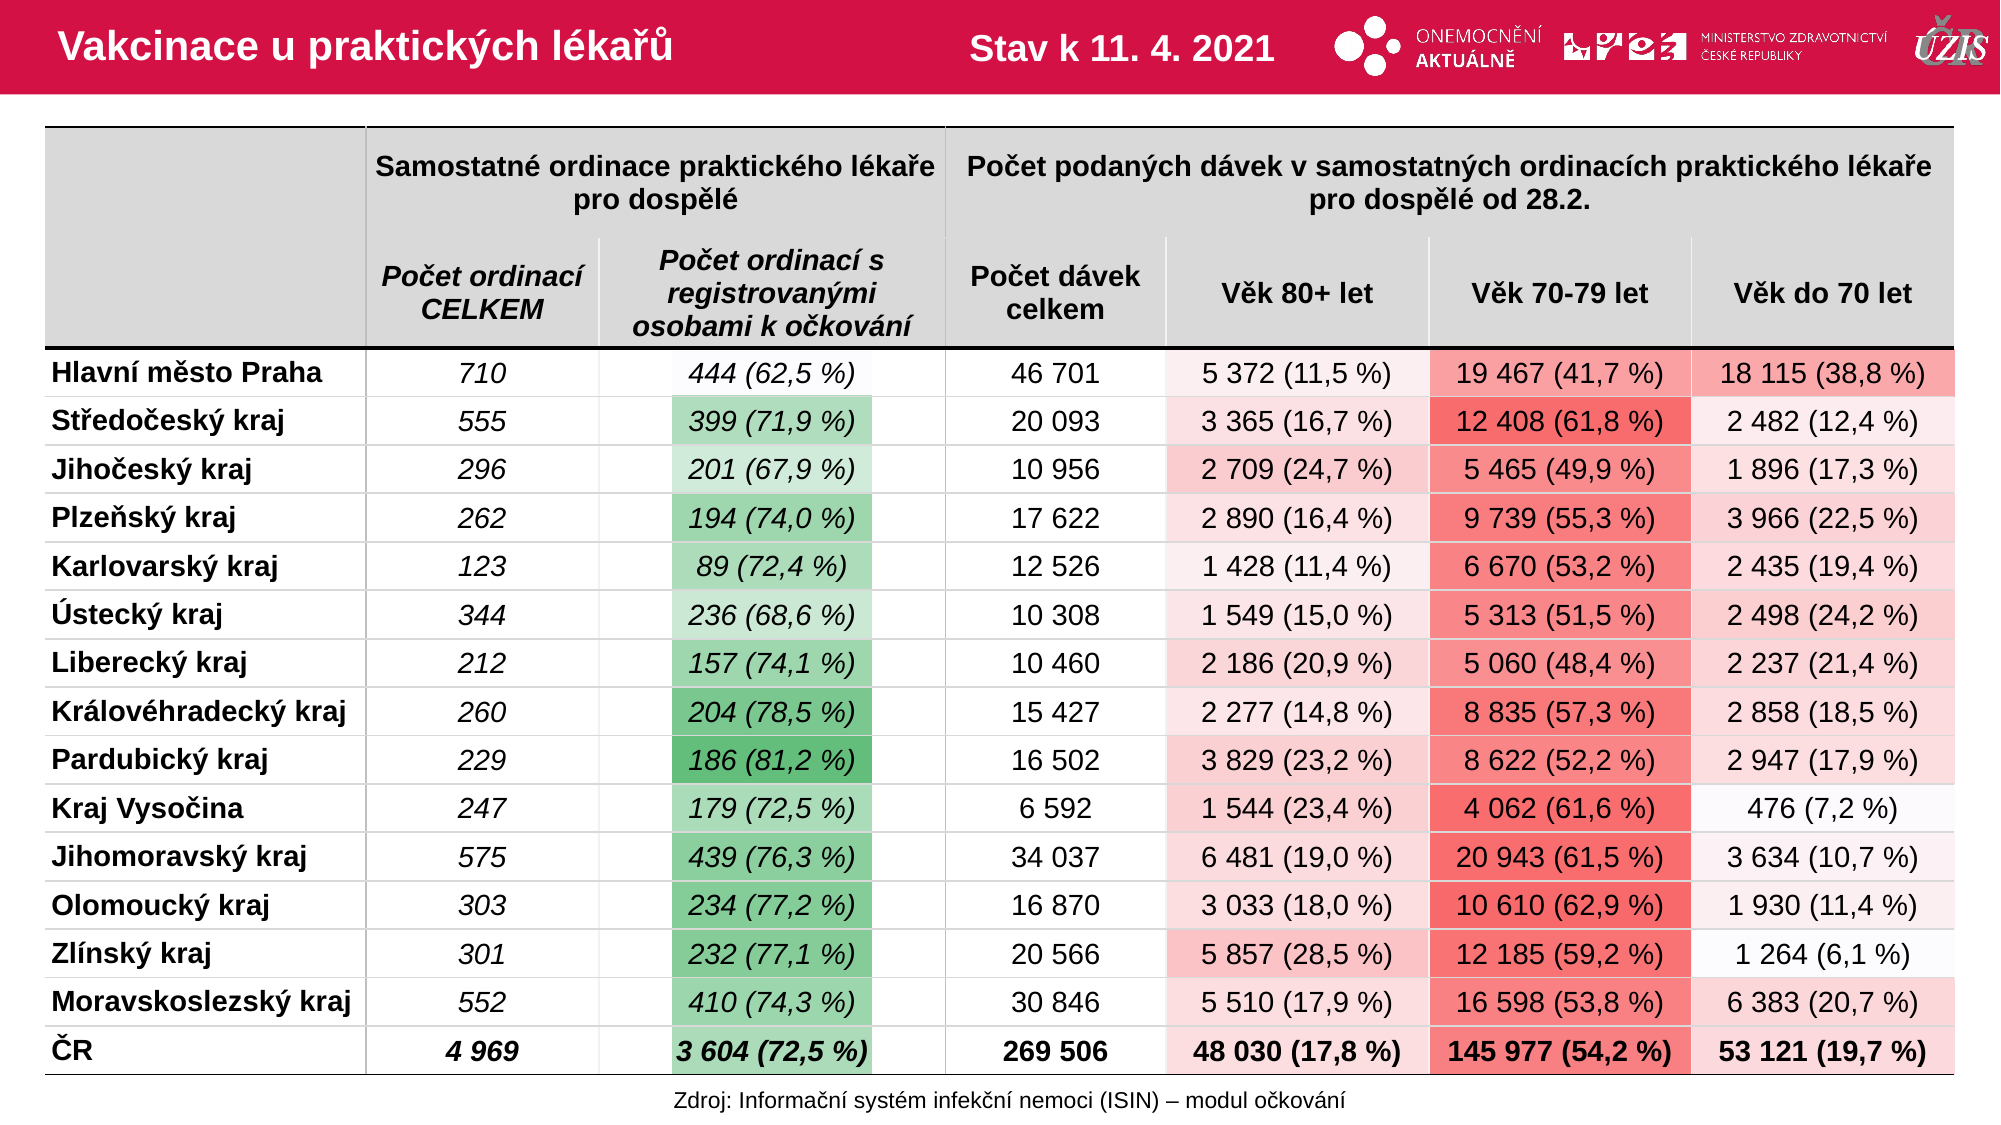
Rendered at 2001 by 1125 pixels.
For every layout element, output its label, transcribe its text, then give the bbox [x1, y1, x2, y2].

table_cell 301 [367, 930, 598, 977]
table_cell 10 308 [946, 591, 1165, 638]
table_cell 234 (77,2 %) [600, 882, 945, 928]
table_cell Věk do 70 let [1692, 239, 1954, 346]
table_cell 5 313 (51,5 %) [1430, 591, 1691, 638]
table_cell 6 670 (53,2 %) [1430, 543, 1691, 589]
table_cell 710 [367, 350, 598, 396]
table_cell 12 526 [946, 543, 1165, 589]
table_cell Plzeňský kraj [45, 494, 365, 541]
picture [1915, 15, 1989, 66]
table_cell 575 [367, 833, 598, 880]
table_cell 89 (72,4 %) [600, 543, 945, 589]
table_cell 439 (76,3 %) [600, 833, 945, 880]
table_cell 260 [367, 688, 598, 735]
table_cell 201 (67,9 %) [600, 446, 945, 492]
table_cell 3 634 (10,7 %) [1692, 833, 1954, 880]
picture [1563, 31, 1888, 60]
table_cell 3 604 (72,5 %) [600, 1027, 945, 1074]
table_cell 15 427 [946, 688, 1165, 735]
table_cell 296 [367, 446, 598, 492]
table_cell 4 062 (61,6 %) [1430, 785, 1691, 831]
table_cell 18 115 (38,8 %) [1692, 350, 1954, 396]
table_header Počet podaných dávek v samostatných ordinacích praktického lékaře pro dospělé od 28.2. [946, 128, 1954, 237]
table_cell 157 (74,1 %) [600, 640, 945, 686]
table_cell 8 835 (57,3 %) [1430, 688, 1691, 735]
table_cell 4 969 [367, 1027, 598, 1074]
table_cell 2 498 (24,2 %) [1692, 591, 1954, 638]
table_cell 123 [367, 543, 598, 589]
table_cell 20 566 [946, 930, 1165, 977]
table_cell 186 (81,2 %) [600, 736, 945, 783]
title Vakcinace u praktických lékařů [42, 0, 1262, 95]
table_cell 1 896 (17,3 %) [1692, 446, 1954, 492]
table_cell 16 598 (53,8 %) [1430, 978, 1691, 1025]
table_cell Počet ordinací CELKEM [367, 238, 598, 346]
table_cell Středočeský kraj [45, 397, 365, 444]
table_cell 552 [367, 978, 598, 1025]
table_cell 2 858 (18,5 %) [1692, 688, 1954, 735]
table_cell Ústecký kraj [45, 591, 365, 638]
table_cell 3 966 (22,5 %) [1692, 494, 1954, 541]
table_cell 12 185 (59,2 %) [1430, 930, 1691, 977]
table_cell 12 408 (61,8 %) [1430, 397, 1691, 444]
table_cell Olomoucký kraj [45, 882, 365, 928]
table_cell 10 460 [946, 640, 1165, 686]
table_cell Královéhradecký kraj [45, 688, 365, 735]
table_cell 1 549 (15,0 %) [1167, 591, 1428, 638]
table_cell 229 [367, 736, 598, 783]
table_cell Moravskoslezský kraj [45, 978, 365, 1025]
table_cell 2 277 (14,8 %) [1167, 688, 1428, 735]
table_cell 5 060 (48,4 %) [1430, 640, 1691, 686]
table_cell Karlovarský kraj [45, 543, 365, 589]
table_cell 555 [367, 397, 598, 444]
table_cell 344 [367, 591, 598, 638]
table_cell Liberecký kraj [45, 640, 365, 686]
table_cell 2 435 (19,4 %) [1692, 543, 1954, 589]
table_cell 46 701 [946, 350, 1165, 396]
picture [1334, 16, 1542, 76]
table_cell Kraj Vysočina [45, 785, 365, 831]
table_cell 247 [367, 785, 598, 831]
table_cell 3 829 (23,2 %) [1167, 736, 1428, 783]
table_cell Jihočeský kraj [45, 446, 365, 492]
table_cell 6 481 (19,0 %) [1167, 833, 1428, 880]
table_cell 1 264 (6,1 %) [1692, 930, 1954, 977]
table_cell 1 544 (23,4 %) [1167, 785, 1428, 831]
table_cell 20 943 (61,5 %) [1430, 833, 1691, 880]
table_cell 5 372 (11,5 %) [1167, 350, 1428, 396]
table_cell 179 (72,5 %) [600, 785, 945, 831]
table_cell Věk 80+ let [1167, 239, 1428, 346]
table_cell 303 [367, 882, 598, 928]
table_cell Hlavní město Praha [45, 350, 365, 396]
table_cell Věk 70-79 let [1430, 239, 1691, 346]
table_cell 2 890 (16,4 %) [1167, 494, 1428, 541]
table_cell 48 030 (17,8 %) [1167, 1027, 1428, 1074]
table_cell Pardubický kraj [45, 736, 365, 783]
table_cell 20 093 [946, 397, 1165, 444]
table_cell 2 237 (21,4 %) [1692, 640, 1954, 686]
table_cell 232 (77,1 %) [600, 930, 945, 977]
table_cell 6 383 (20,7 %) [1692, 978, 1954, 1025]
text_box Zdroj: Informační systém infekční nemoci (ISIN) – modul očkování [658, 1078, 1362, 1121]
table_cell 3 033 (18,0 %) [1167, 882, 1428, 928]
table_cell 145 977 (54,2 %) [1430, 1027, 1691, 1074]
table_cell 5 465 (49,9 %) [1430, 446, 1691, 492]
table_cell Zlínský kraj [45, 930, 365, 977]
table_cell 30 846 [946, 978, 1165, 1025]
table_cell 2 947 (17,9 %) [1692, 736, 1954, 783]
table_cell 2 709 (24,7 %) [1167, 446, 1428, 492]
table_cell 1 428 (11,4 %) [1167, 543, 1428, 589]
table_cell Počet ordinací s registrovanými osobami k očkování [600, 238, 945, 346]
table_header [45, 128, 365, 346]
table_cell 212 [367, 640, 598, 686]
table_header Samostatné ordinace praktického lékaře pro dospělé [367, 128, 945, 238]
table_cell 19 467 (41,7 %) [1430, 350, 1691, 396]
table_cell 444 (62,5 %) [600, 350, 945, 396]
table_cell 17 622 [946, 494, 1165, 541]
text_box Stav k 11. 4. 2021 [954, 16, 1307, 77]
table_cell 9 739 (55,3 %) [1430, 494, 1691, 541]
table_cell 10 610 (62,9 %) [1430, 882, 1691, 928]
table_cell Počet dávek celkem [946, 239, 1165, 346]
table_cell 16 502 [946, 736, 1165, 783]
table_cell 262 [367, 494, 598, 541]
table_cell 53 121 (19,7 %) [1692, 1027, 1954, 1074]
table_cell ČR [45, 1027, 365, 1074]
table_cell Jihomoravský kraj [45, 833, 365, 880]
table_cell 2 482 (12,4 %) [1692, 397, 1954, 444]
table_cell 16 870 [946, 882, 1165, 928]
table_cell 2 186 (20,9 %) [1167, 640, 1428, 686]
table_cell 6 592 [946, 785, 1165, 831]
table_cell 8 622 (52,2 %) [1430, 736, 1691, 783]
table_cell 5 857 (28,5 %) [1167, 930, 1428, 977]
table_cell 204 (78,5 %) [600, 688, 945, 735]
table_cell 194 (74,0 %) [600, 494, 945, 541]
table_cell 5 510 (17,9 %) [1167, 978, 1428, 1025]
table_cell 1 930 (11,4 %) [1692, 882, 1954, 928]
table_cell 410 (74,3 %) [600, 978, 945, 1025]
table_cell 476 (7,2 %) [1692, 785, 1954, 831]
table_cell 34 037 [946, 833, 1165, 880]
table_cell 10 956 [946, 446, 1165, 492]
table_cell 3 365 (16,7 %) [1167, 397, 1428, 444]
table_cell 269 506 [946, 1027, 1165, 1074]
table_cell 399 (71,9 %) [600, 397, 945, 444]
table_cell 236 (68,6 %) [600, 591, 945, 638]
